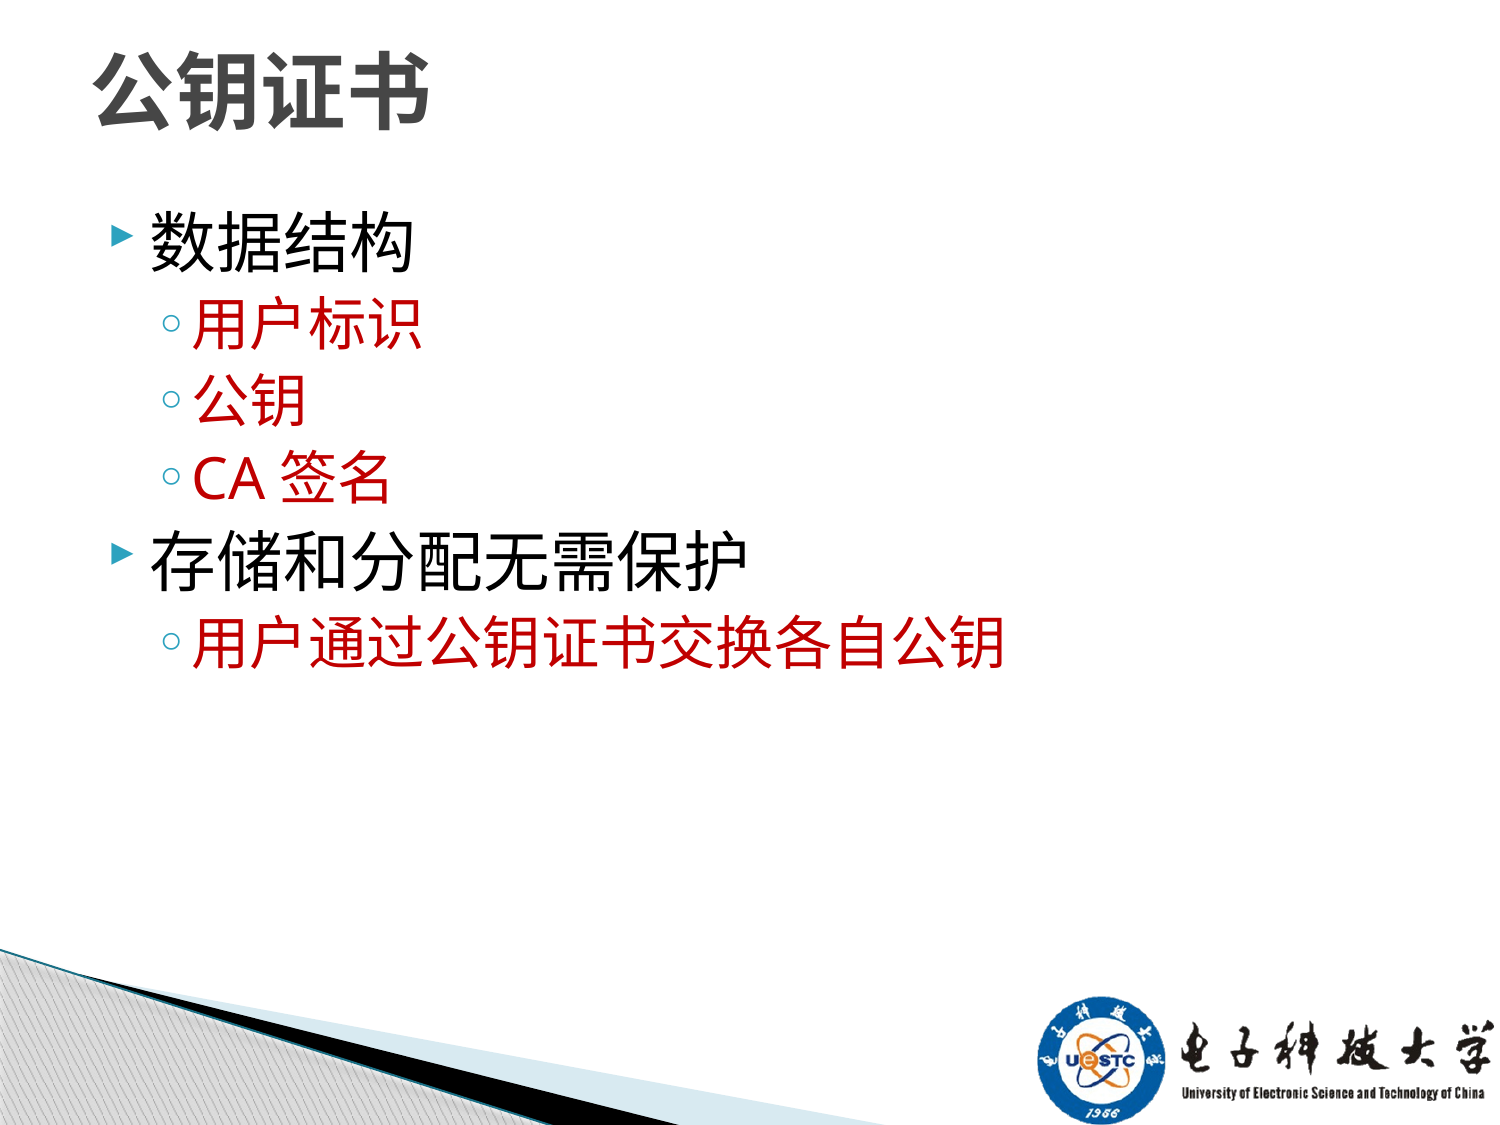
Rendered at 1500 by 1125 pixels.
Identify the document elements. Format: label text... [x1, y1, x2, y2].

picture [1037, 995, 1495, 1125]
title 公钥证书 [75, 0, 1425, 183]
list 数据结构 用户标识 公钥 CA签名 存储和分配无需保护 用户通过公钥证书交换各自公钥 [75, 193, 1425, 1049]
